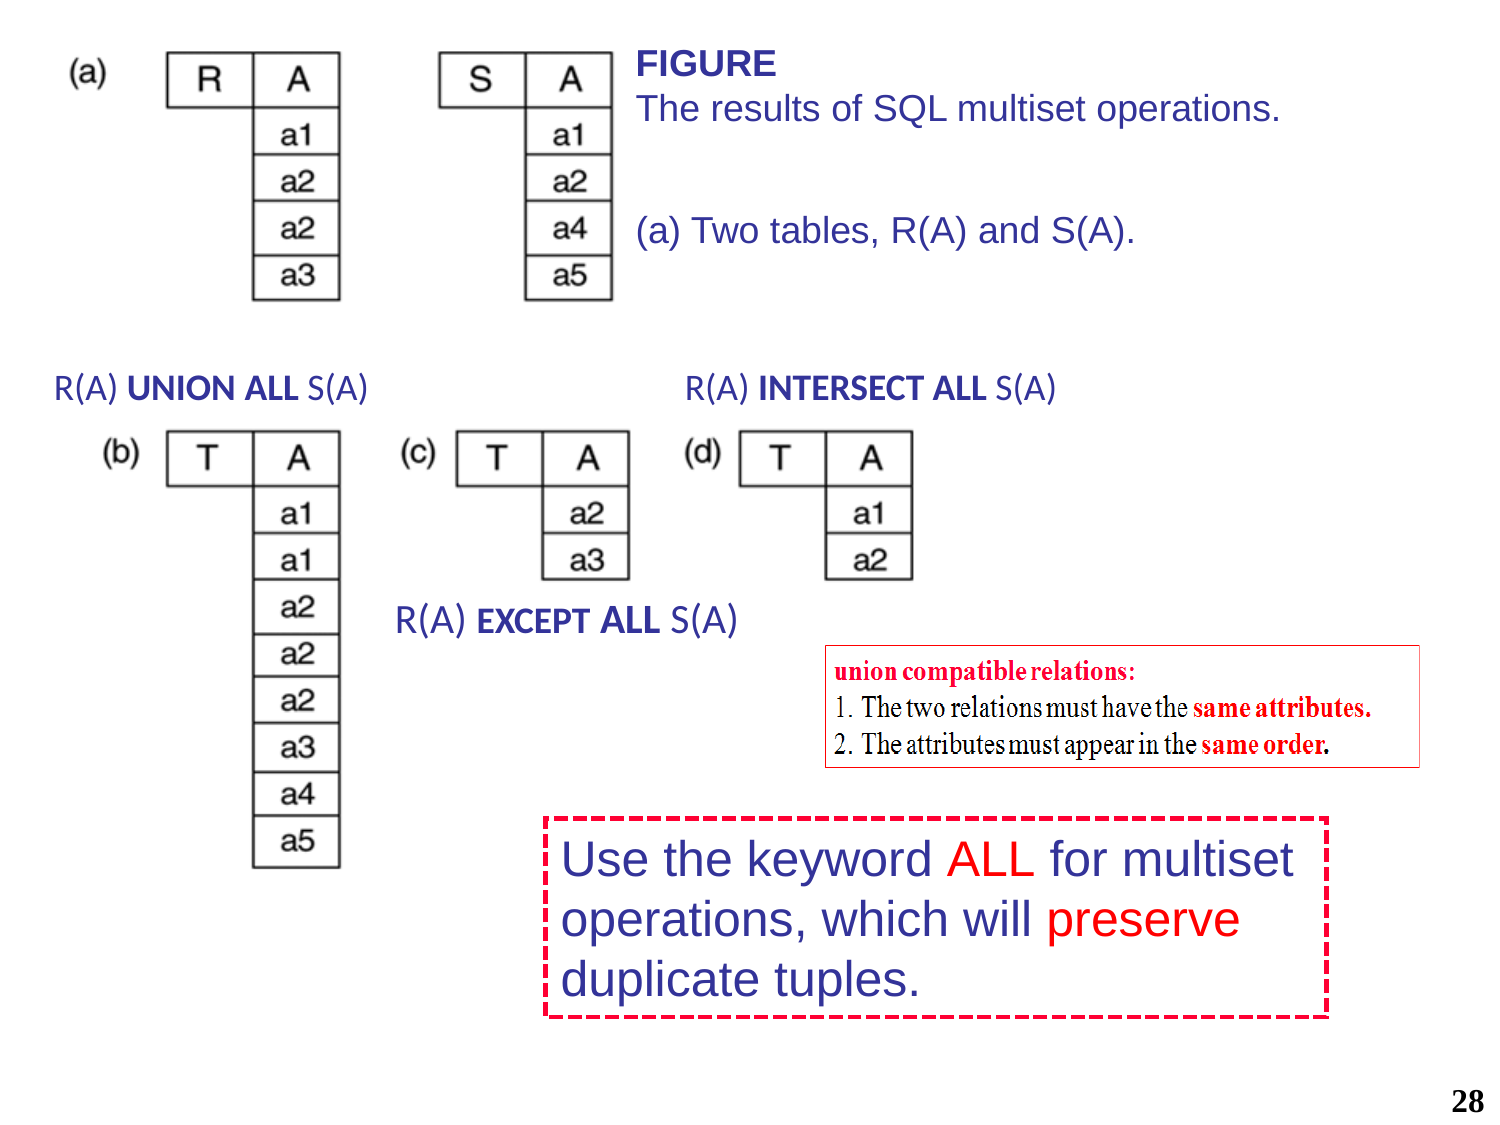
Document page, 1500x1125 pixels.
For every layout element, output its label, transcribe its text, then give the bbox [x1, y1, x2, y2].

text_box Use the keyword ALL for multiset operations, which will preserve duplicate tuples. [545, 818, 1327, 1017]
text_box (a) Two tables, R(A) and S(A). [624, 198, 1179, 274]
slide_number 28 [1223, 1072, 1500, 1125]
text_box R(A) INTERSECT ALL S(A) [670, 355, 1072, 416]
text_box R(A) UNION ALL S(A) [39, 355, 393, 416]
title FIGURE The results of SQL multiset operations. [620, 31, 1327, 167]
picture [59, 46, 621, 310]
picture [90, 415, 1420, 877]
